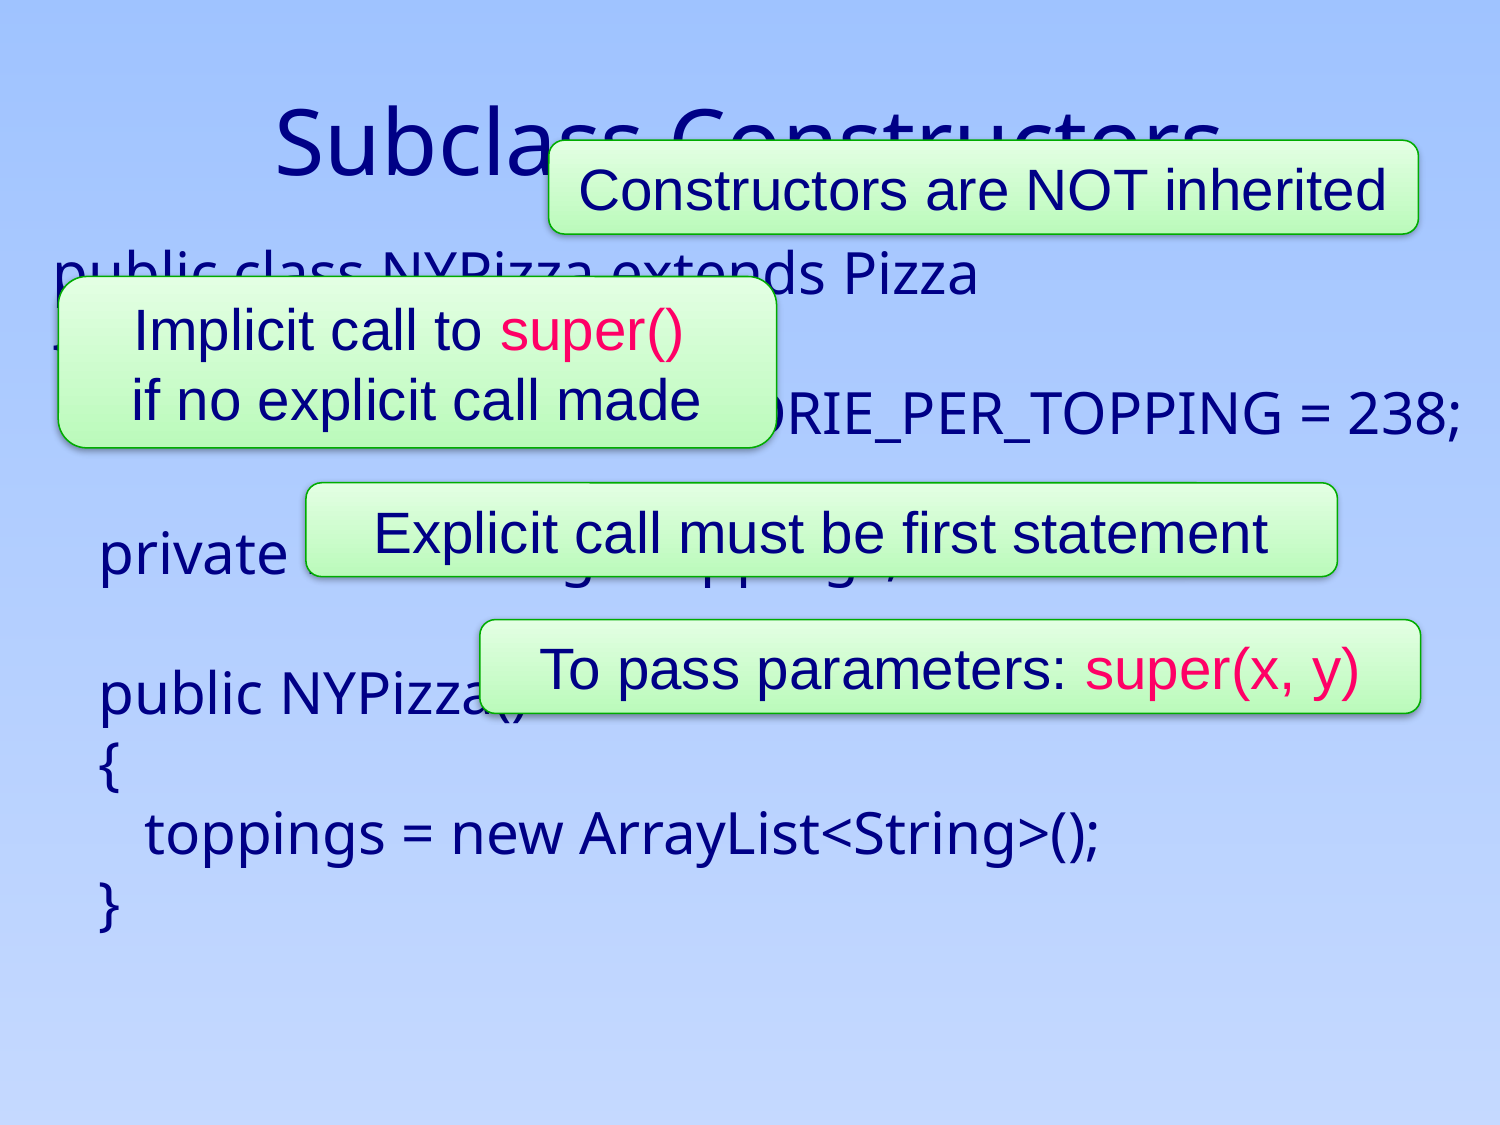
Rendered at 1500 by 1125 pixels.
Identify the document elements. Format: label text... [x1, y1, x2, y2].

text_box public class NYPizza extends Pizza { public final int AVG_CALORIE_PER_TOPPING = 238; private List<String> toppings; public NYPizza() { toppings = new ArrayList<String>(); } [37, 228, 1500, 1014]
title Subclass Constructors [75, 45, 1425, 233]
text_box Explicit call must be first statement [305, 481, 1339, 578]
text_box Constructors are NOT inherited [547, 139, 1420, 235]
text_box Implicit call to super() if no explicit call made [57, 275, 778, 449]
text_box To pass parameters: super(x, y) [478, 618, 1422, 715]
